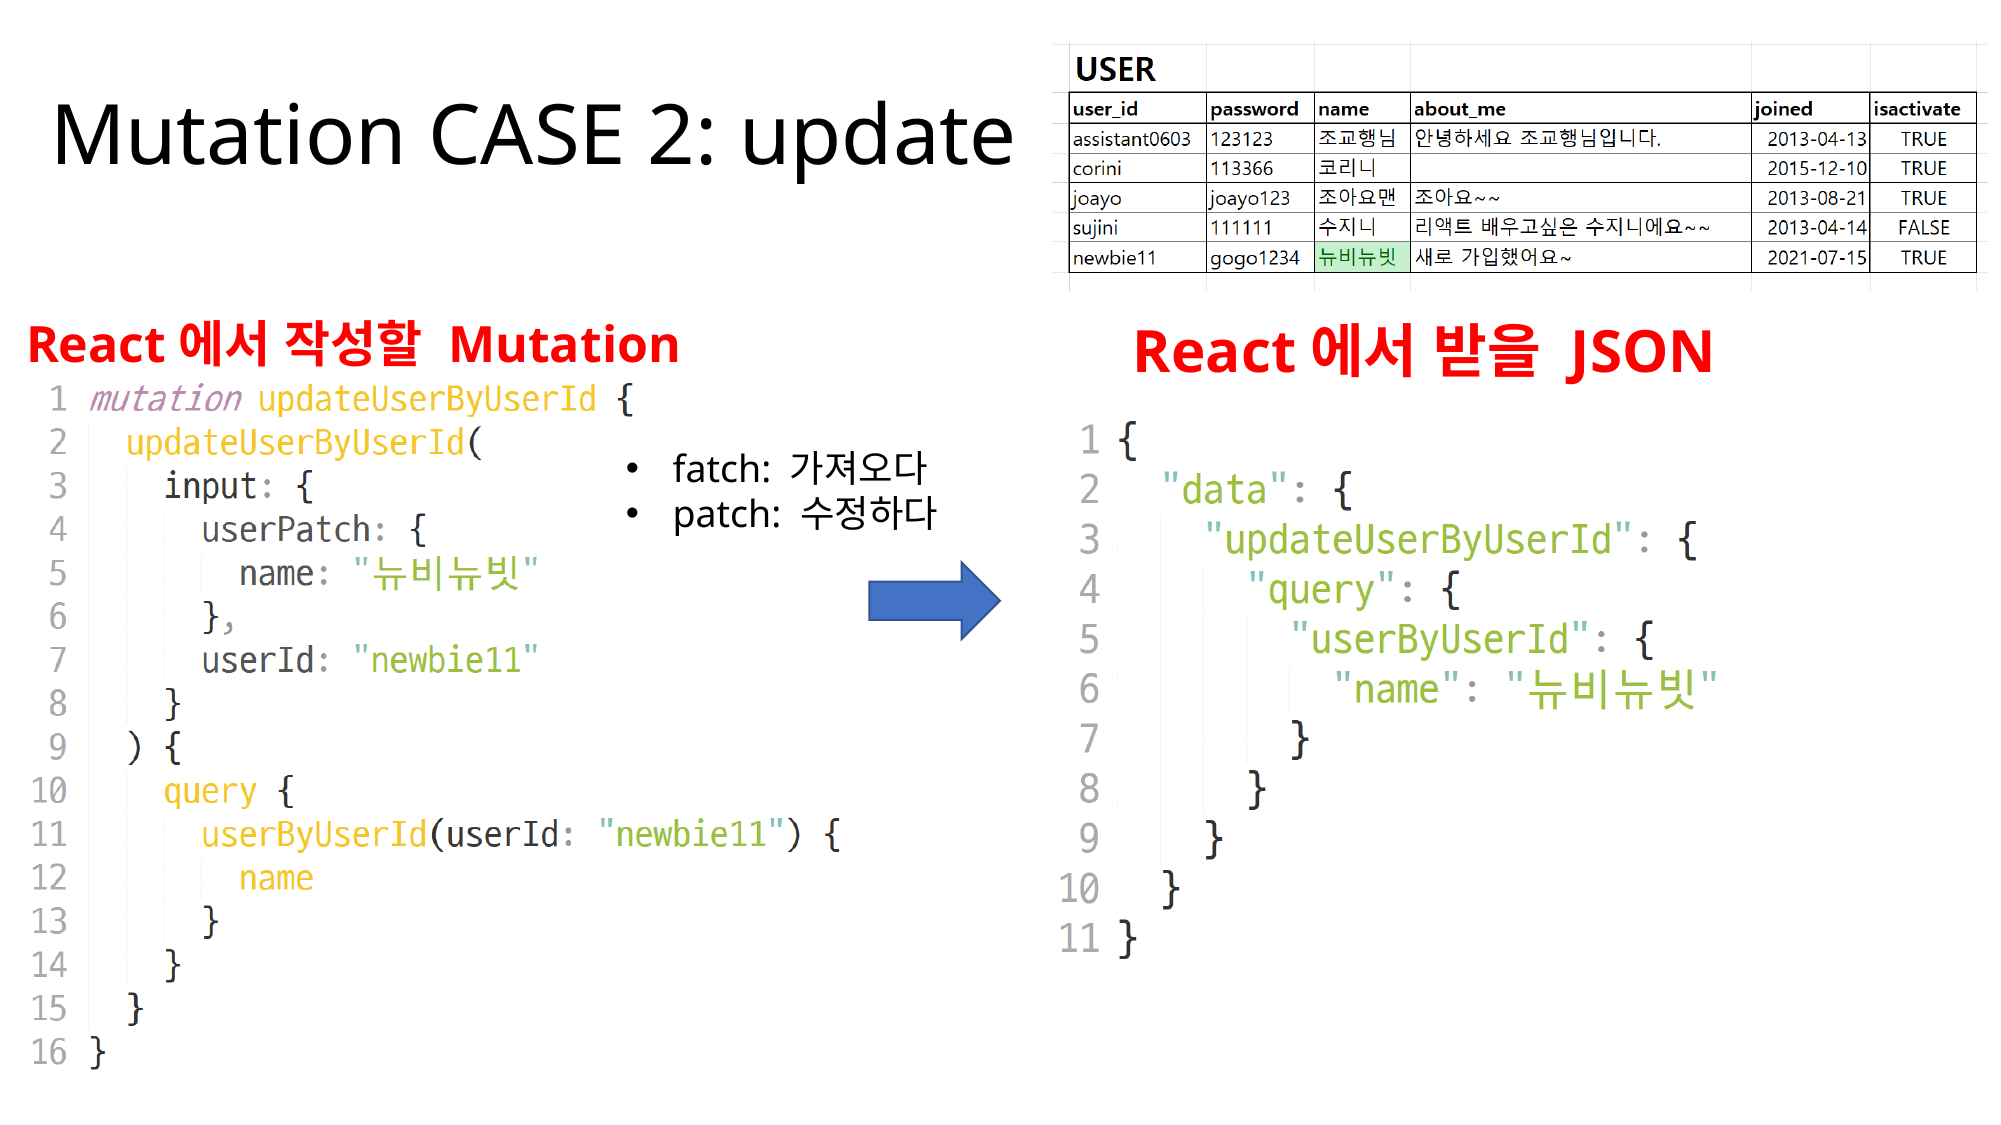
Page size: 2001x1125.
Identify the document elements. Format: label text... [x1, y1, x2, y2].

picture [1052, 42, 1988, 291]
text_box fatch: 가져오다 patch: 수정하다 [844, 437, 954, 543]
text_box [868, 559, 1002, 642]
text_box React에서 받을 JSON [1118, 307, 1731, 392]
picture [1052, 416, 1727, 967]
text_box Mutation CASE 2: update [35, 73, 1033, 189]
picture [25, 380, 844, 1075]
text_box React에서 작성할 Mutation [11, 304, 696, 380]
